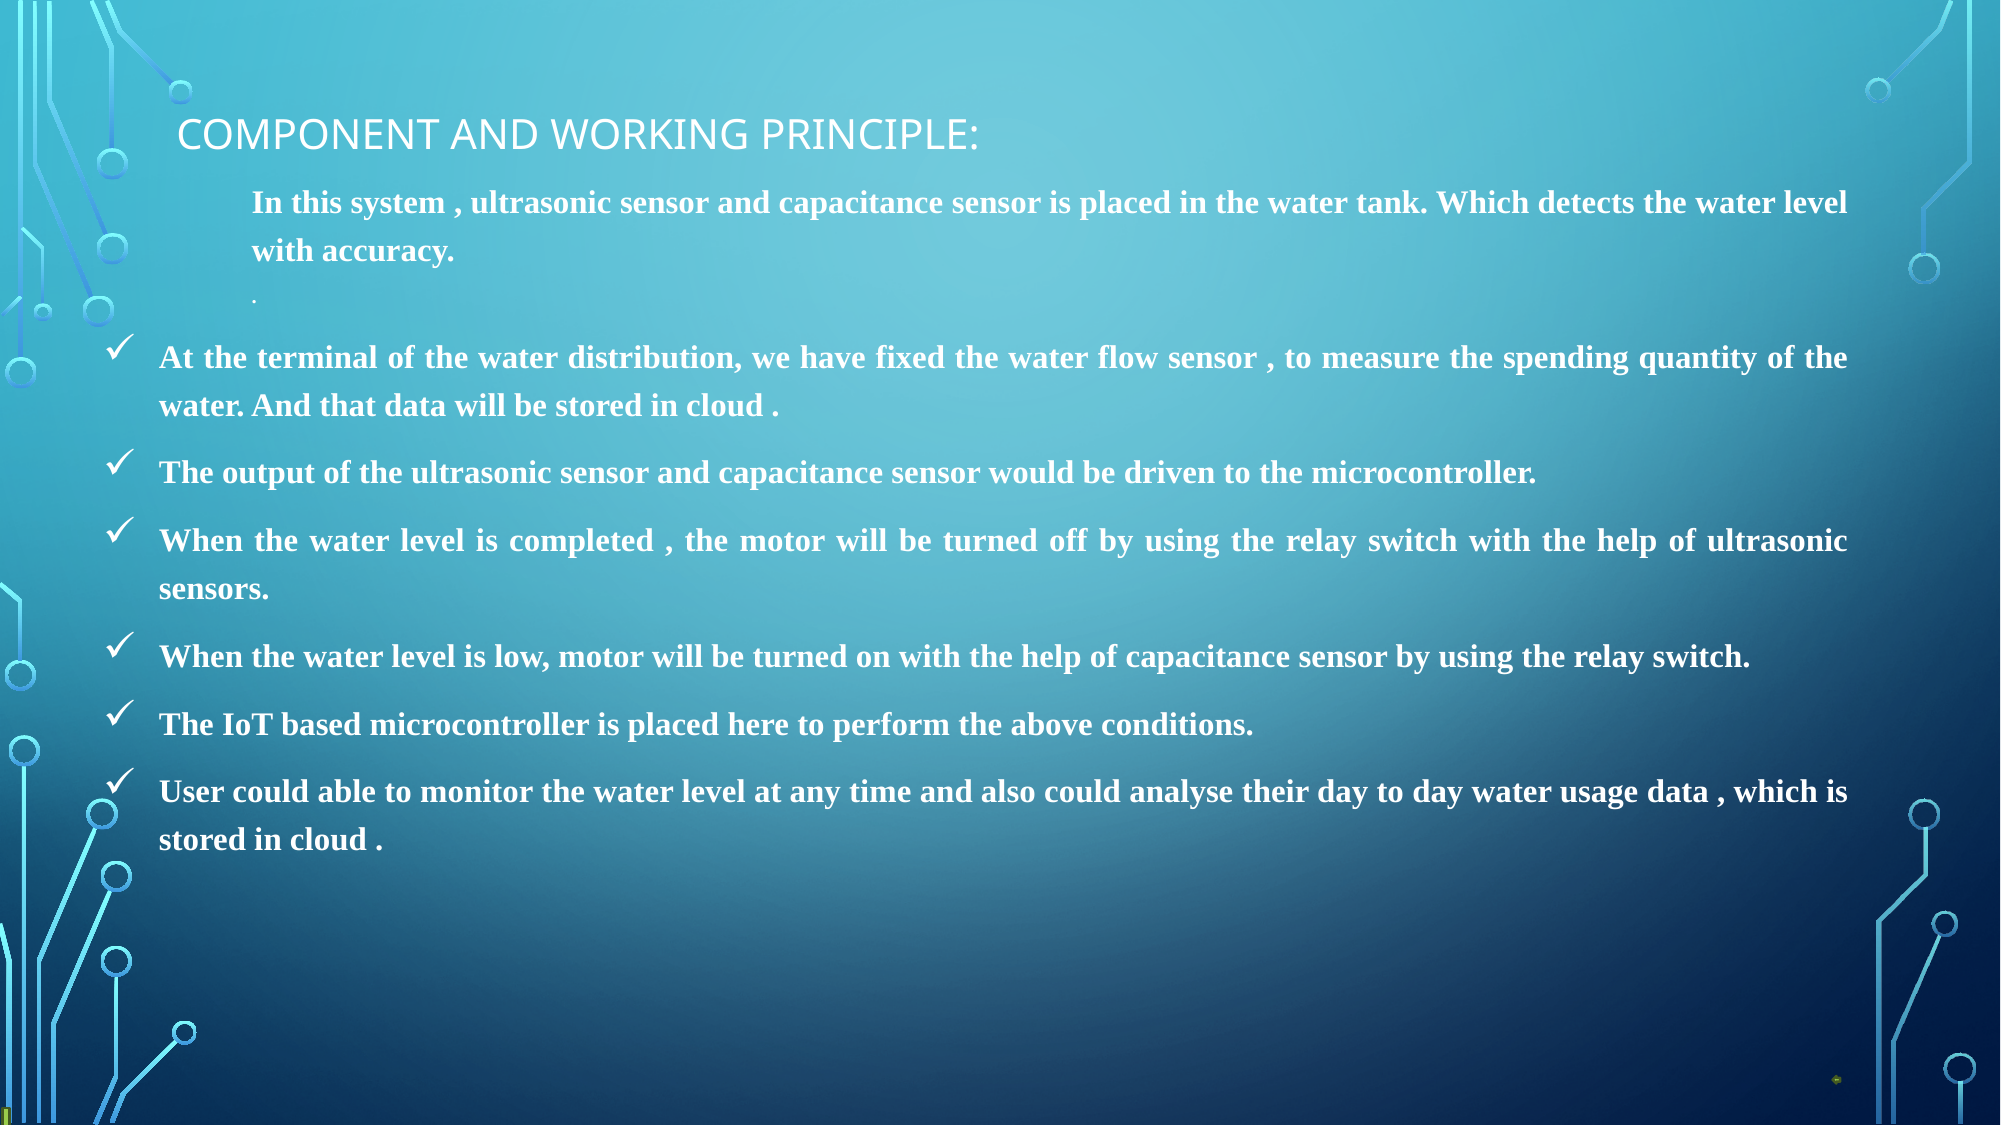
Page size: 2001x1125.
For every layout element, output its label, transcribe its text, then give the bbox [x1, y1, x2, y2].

text_box [1, 1107, 11, 1125]
title Component and working principle: [161, 101, 1813, 165]
list In this system , ultrasonic sensor and capacitance sensor is placed in the water tank. Which detects the water level with accuracy. . At the terminal of the water distribution, we have fixed the water flow sensor , to measure the spending quantity of the water. And that data will be stored in cloud . The output of the ultrasonic sensor and capacitance sensor would be driven to the microcontroller. When the water level is completed , the motor will be turned off by using the relay switch with the help of ultrasonic sensors. When the water level is low, motor will be turned on with the help of capacitance sensor by using the relay switch. The IoT based microcontroller is placed here to perform the above conditions. User could able to monitor the water level at any time and also could analyse their day to day water usage data , which is stored in cloud . [88, 165, 1868, 867]
text_box [1831, 1074, 1842, 1085]
